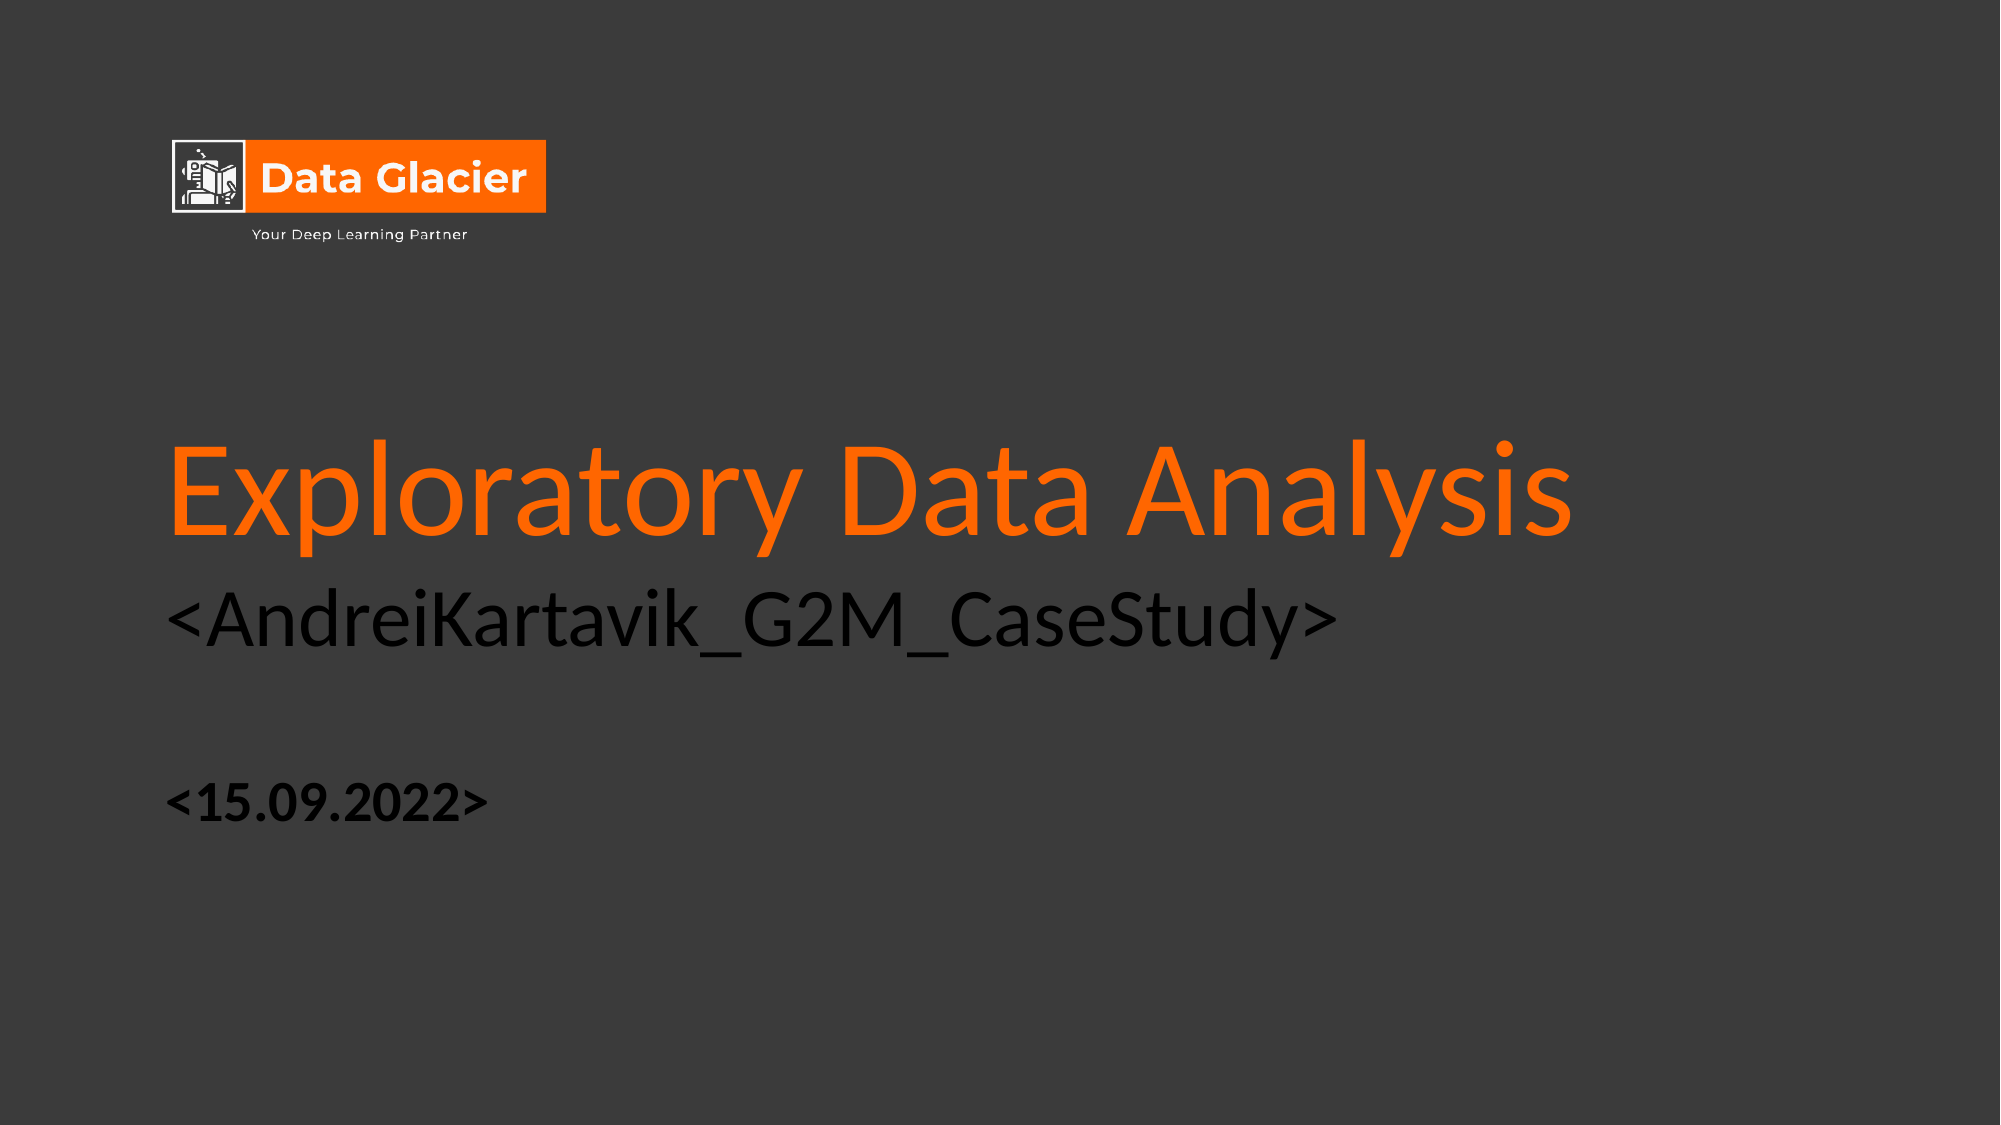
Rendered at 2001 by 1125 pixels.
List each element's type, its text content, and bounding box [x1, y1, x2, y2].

text_box Exploratory Data Analysis <AndreiKartavik_G2M_CaseStudy> <15.09.2022> [150, 390, 1591, 841]
picture [168, 0, 550, 382]
